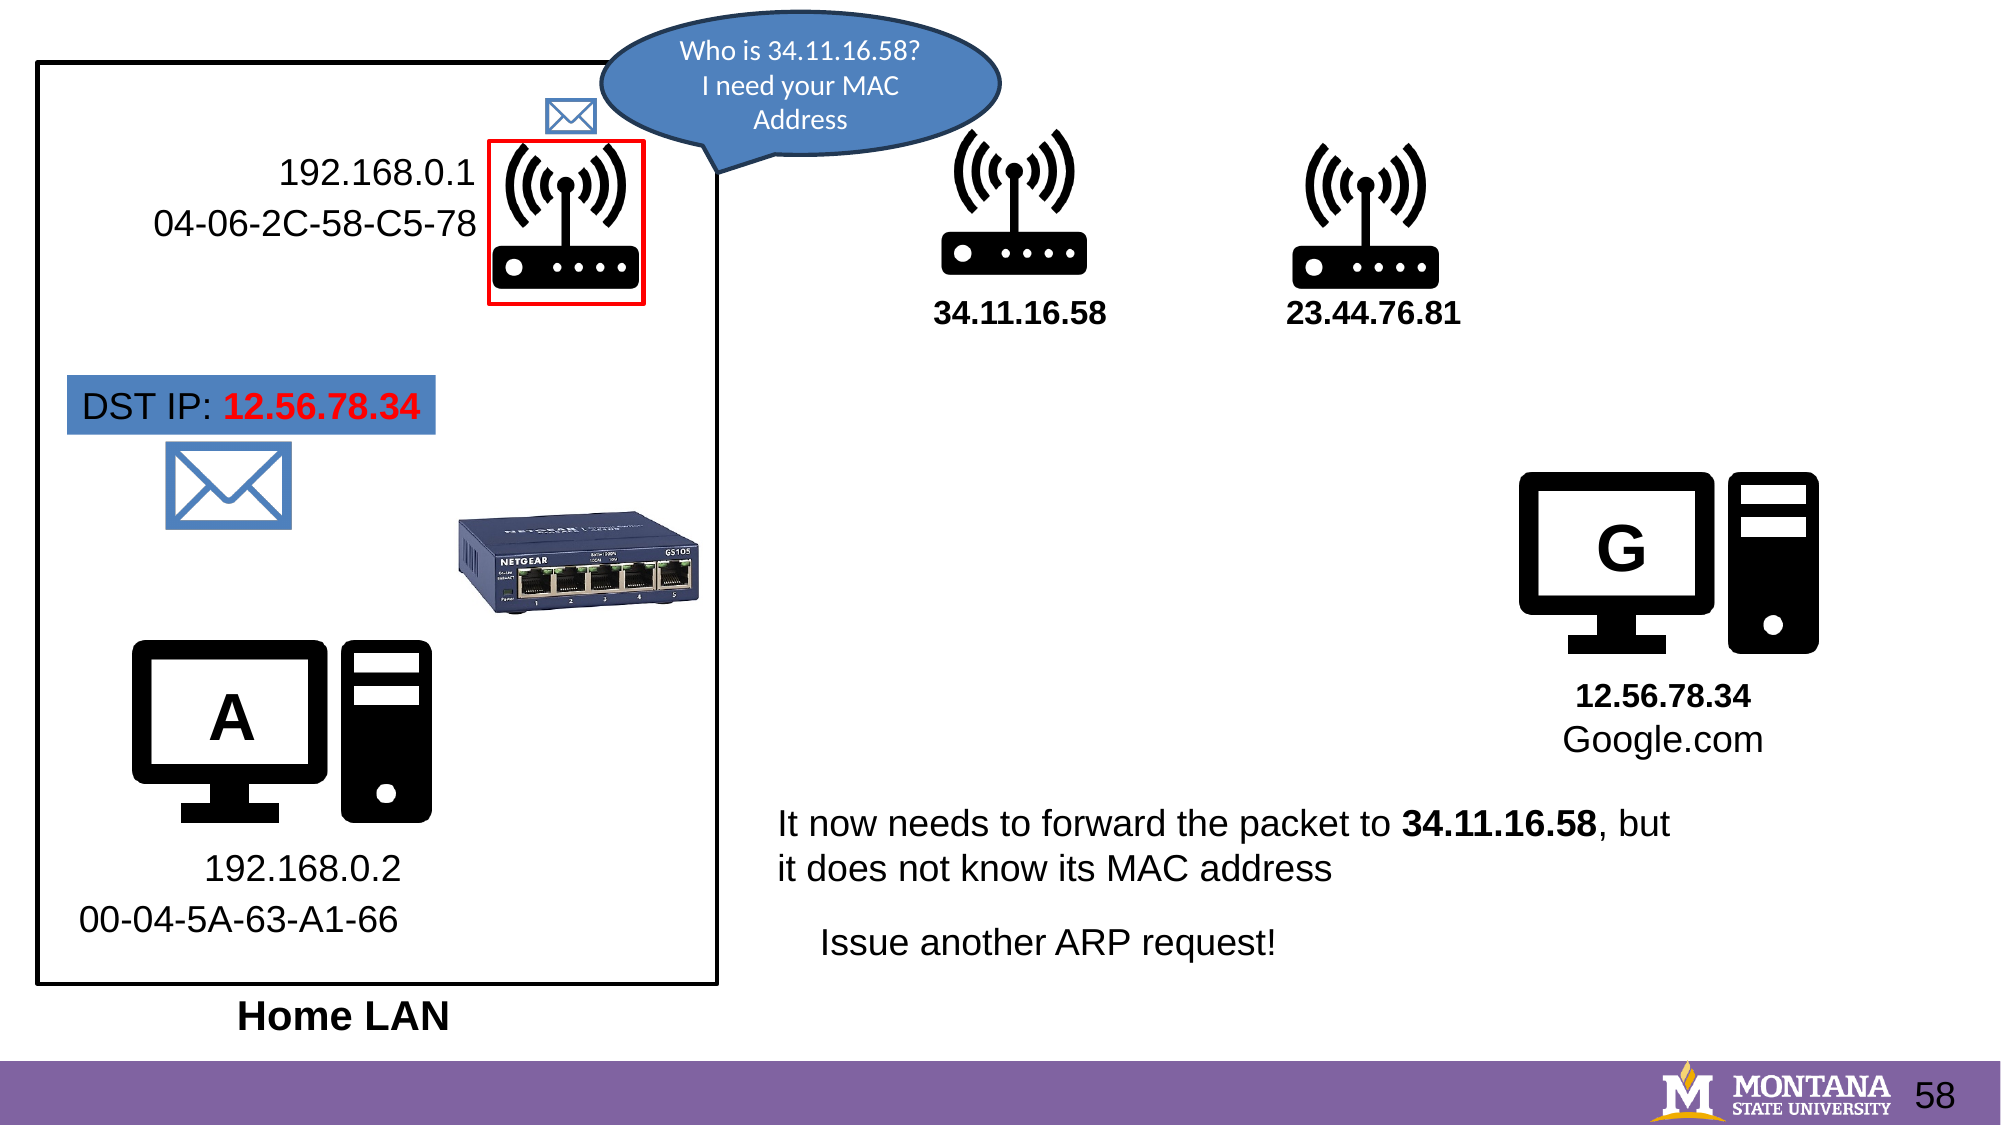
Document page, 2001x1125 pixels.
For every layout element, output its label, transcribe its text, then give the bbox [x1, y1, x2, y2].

picture [462, 85, 669, 319]
text_box It now needs to forward the packet to 34.11.16.58, but it does not know its MAC address [762, 791, 1712, 897]
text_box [637, 244, 1795, 471]
picture [572, 462, 718, 662]
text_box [431, 287, 572, 741]
text_box Issue another ARP request! [805, 910, 1807, 971]
picture [910, 98, 1117, 244]
slide_number 58 [1887, 1072, 1994, 1125]
text_box Who is 34.11.16.58? I need your MAC Address [599, 9, 1002, 175]
text_box Google.com [1547, 728, 1780, 767]
picture [1262, 112, 1469, 244]
picture [124, 574, 438, 888]
picture [1650, 1060, 1891, 1122]
picture [152, 410, 304, 561]
picture [1512, 405, 1826, 719]
text_box Home LAN [222, 981, 466, 1047]
text_box [35, 60, 719, 986]
